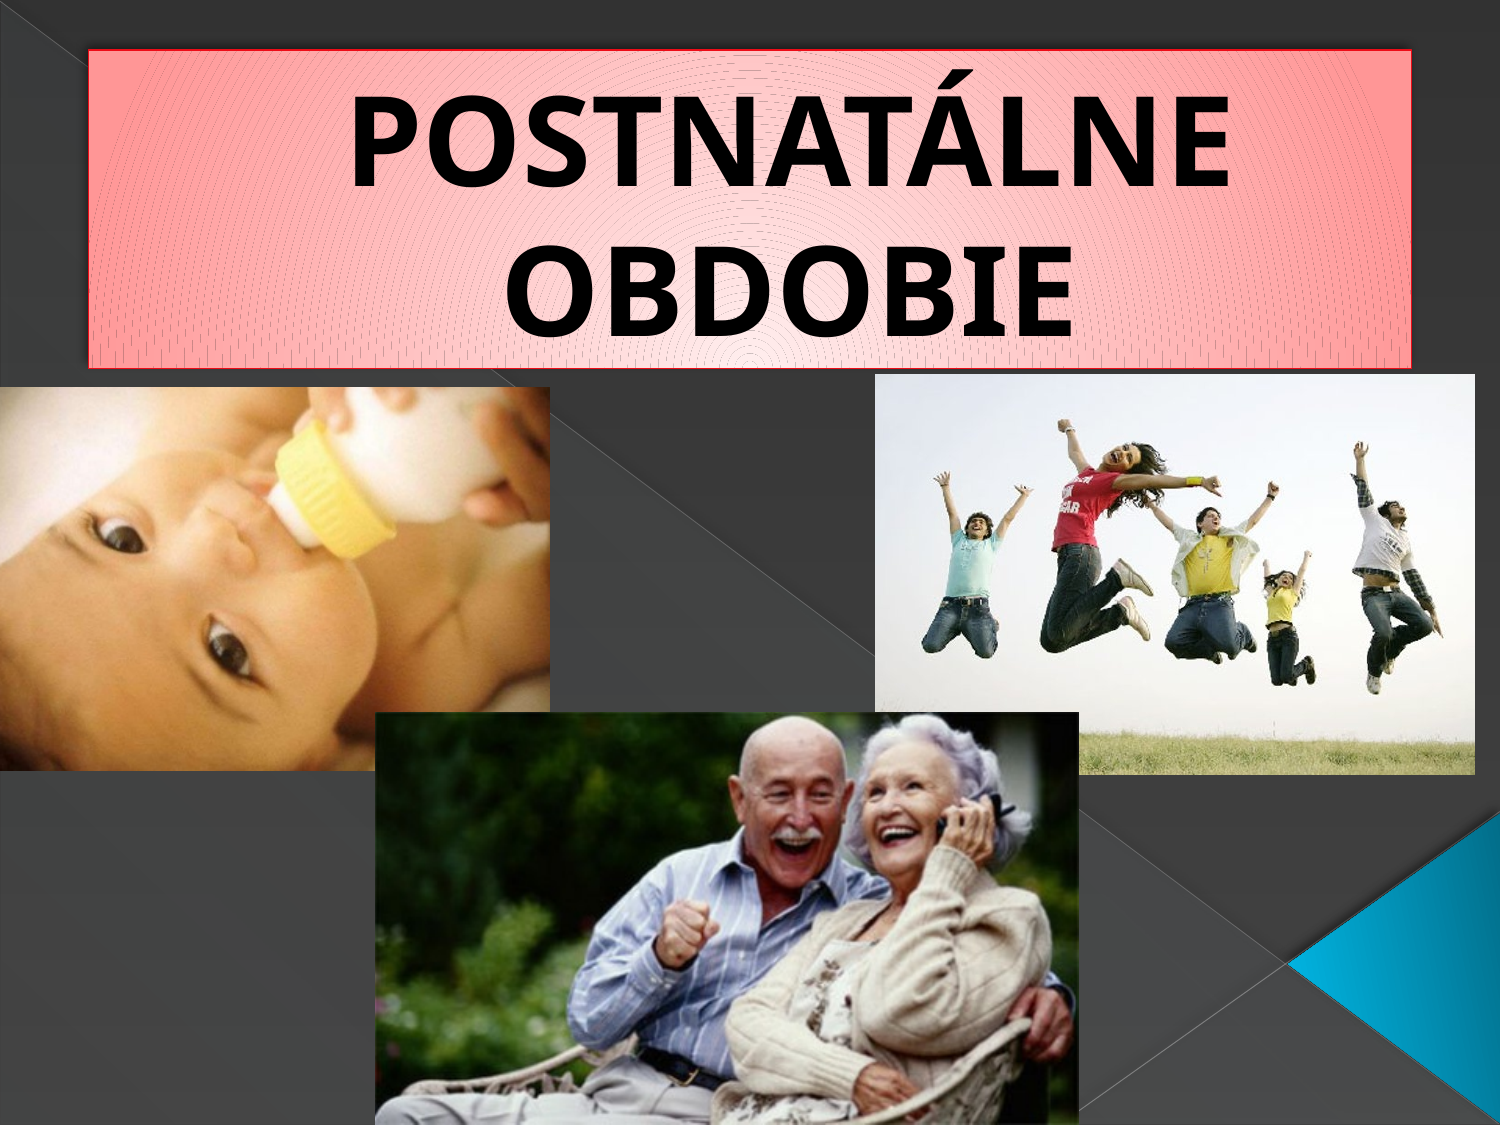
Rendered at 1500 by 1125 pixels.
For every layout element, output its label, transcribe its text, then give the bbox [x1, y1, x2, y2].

title POSTNATÁLNE OBDOBIE [88, 49, 1412, 369]
picture [0, 374, 1476, 1125]
